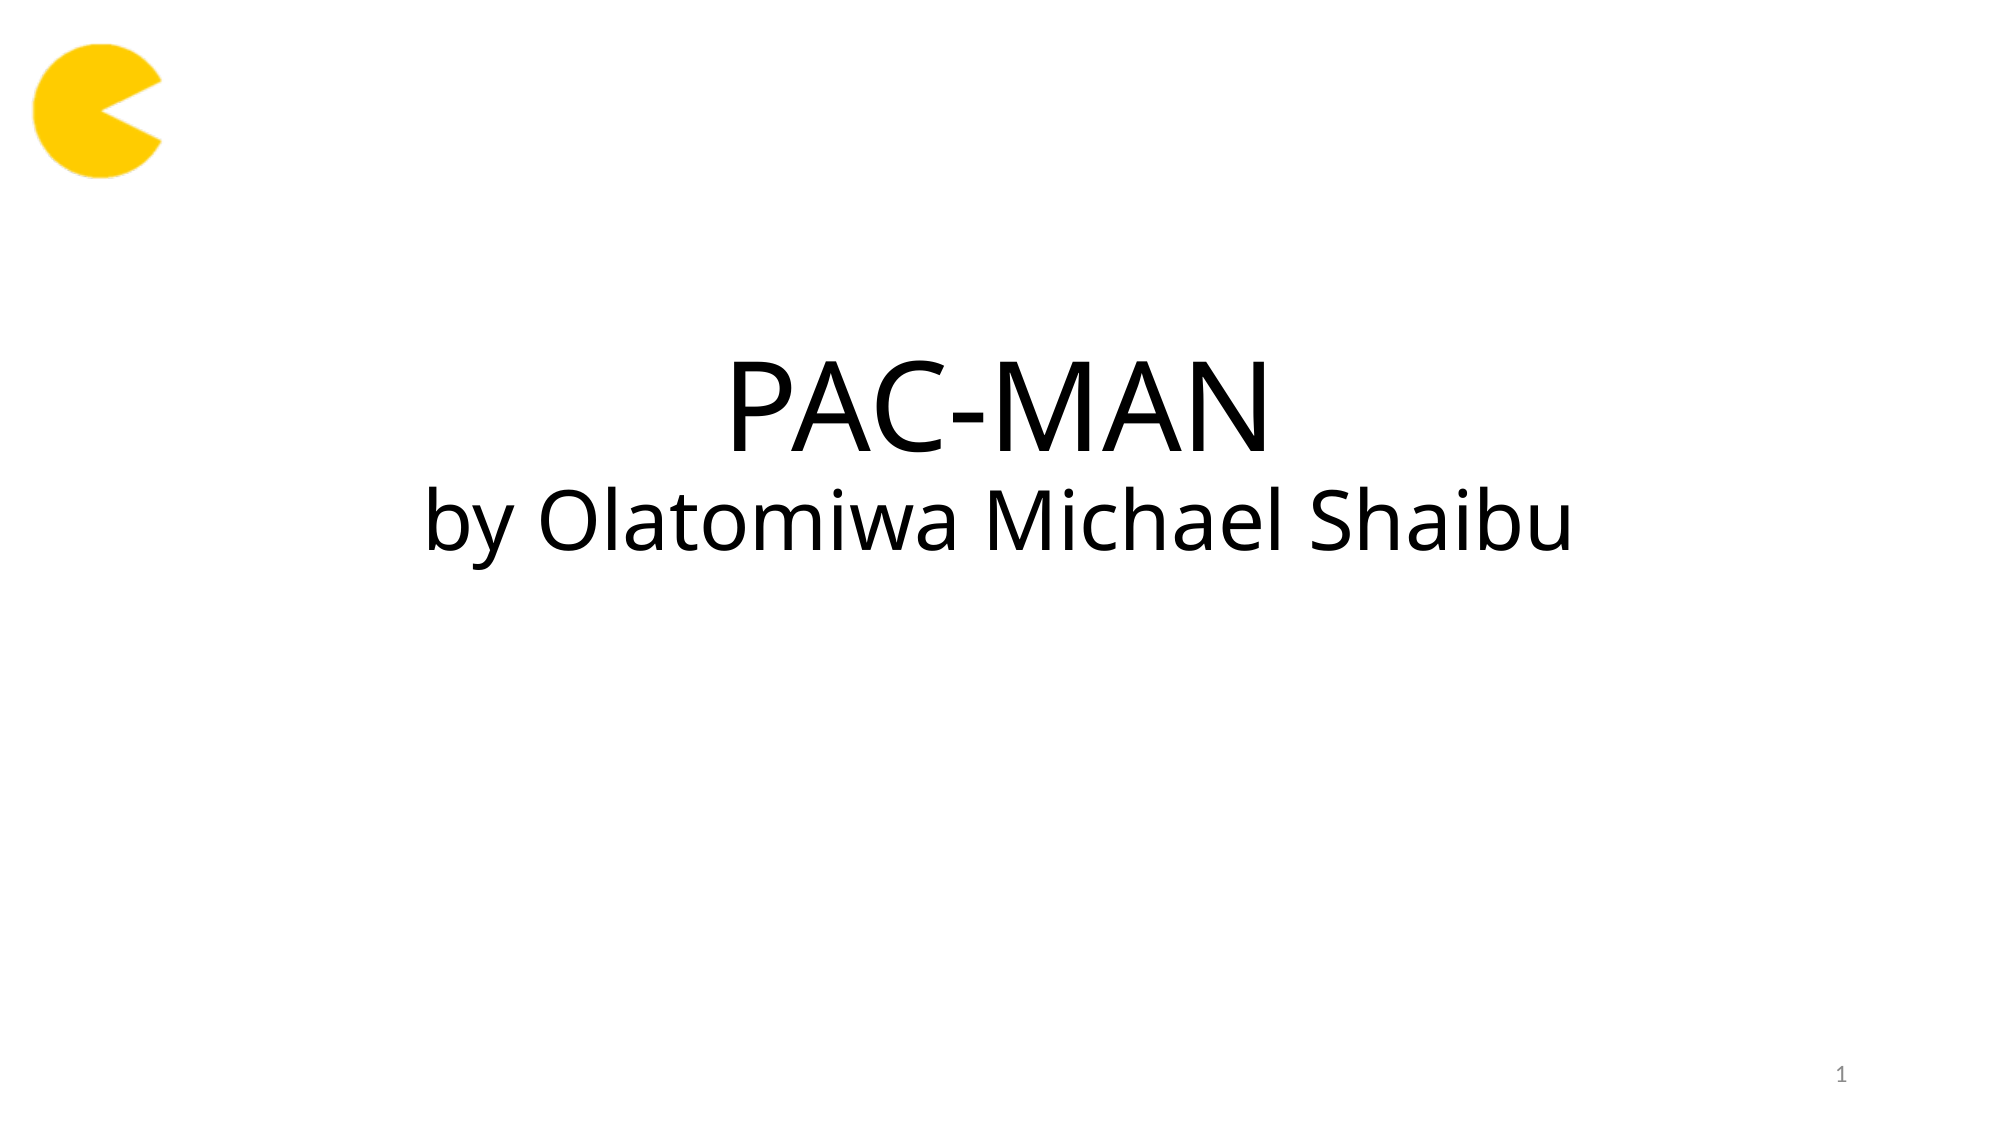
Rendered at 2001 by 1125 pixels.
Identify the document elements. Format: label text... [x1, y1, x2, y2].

picture [29, 43, 165, 185]
title PAC-MAN by Olatomiwa Michael Shaibu [249, 184, 1750, 576]
slide_number 1 [1412, 1042, 1863, 1103]
